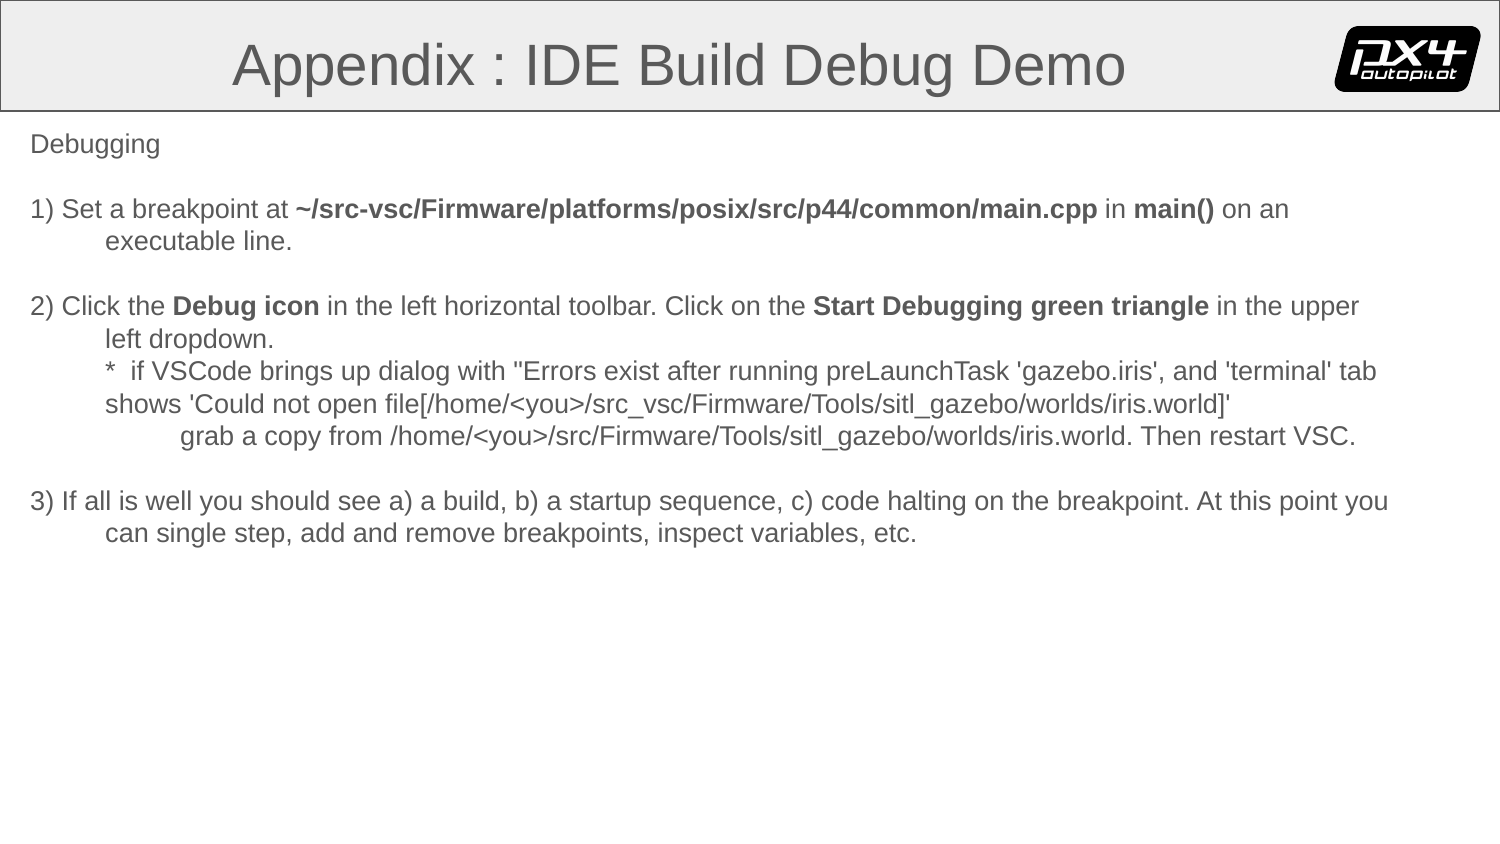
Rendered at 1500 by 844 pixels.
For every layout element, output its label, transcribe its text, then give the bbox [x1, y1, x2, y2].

picture [1333, 5, 1483, 112]
text_box [0, 0, 1500, 112]
text_box Appendix : IDE Build Debug Demo [26, 12, 1328, 99]
subtitle Debugging 1) Set a breakpoint at ~/src-vsc/Firmware/platforms/posix/src/p44/common/main.cpp in main() on an executable line. 2) Click the Debug icon in the left horizontal toolbar. Click on the Start Debugging green triangle in the upper left dropdown. * if VSCode brings up dialog with "Errors exist after running preLaunchTask 'gazebo.iris', and 'terminal' tab shows 'Could not open file[/home/<you>/src_vsc/Firmware/Tools/sitl_gazebo/worlds/iris.world]' grab a copy from /home/<you>/src/Firmware/Tools/sitl_gazebo/worlds/iris.world. Then restart VSC. 3) If all is well you should see a) a build, b) a startup sequence, c) code halting on the breakpoint. At this point you can single step, add and remove breakpoints, inspect variables, etc. [15, 112, 1413, 823]
